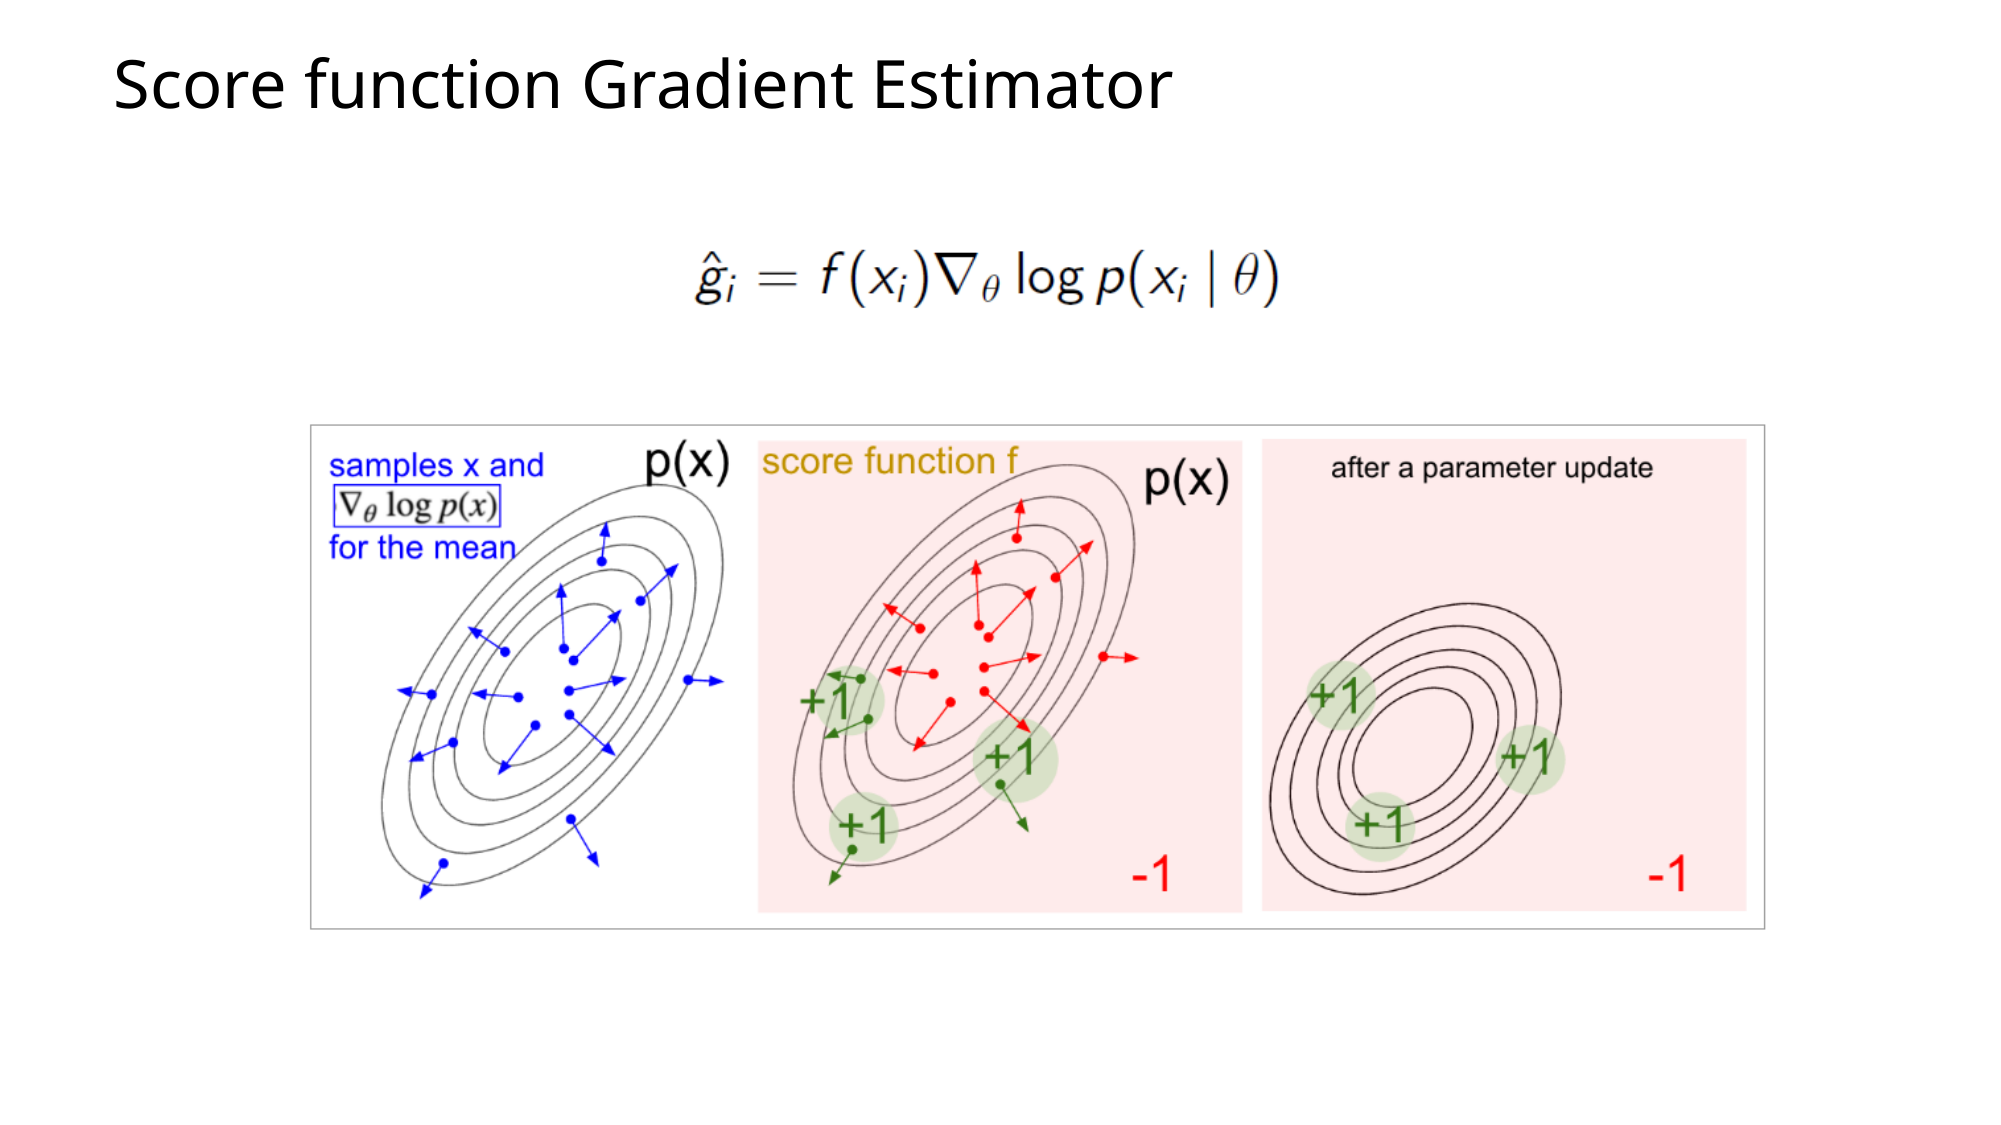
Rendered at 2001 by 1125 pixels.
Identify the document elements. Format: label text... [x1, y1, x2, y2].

picture [656, 211, 1302, 337]
picture [301, 414, 1776, 939]
title Score function Gradient Estimator [99, 40, 1824, 134]
